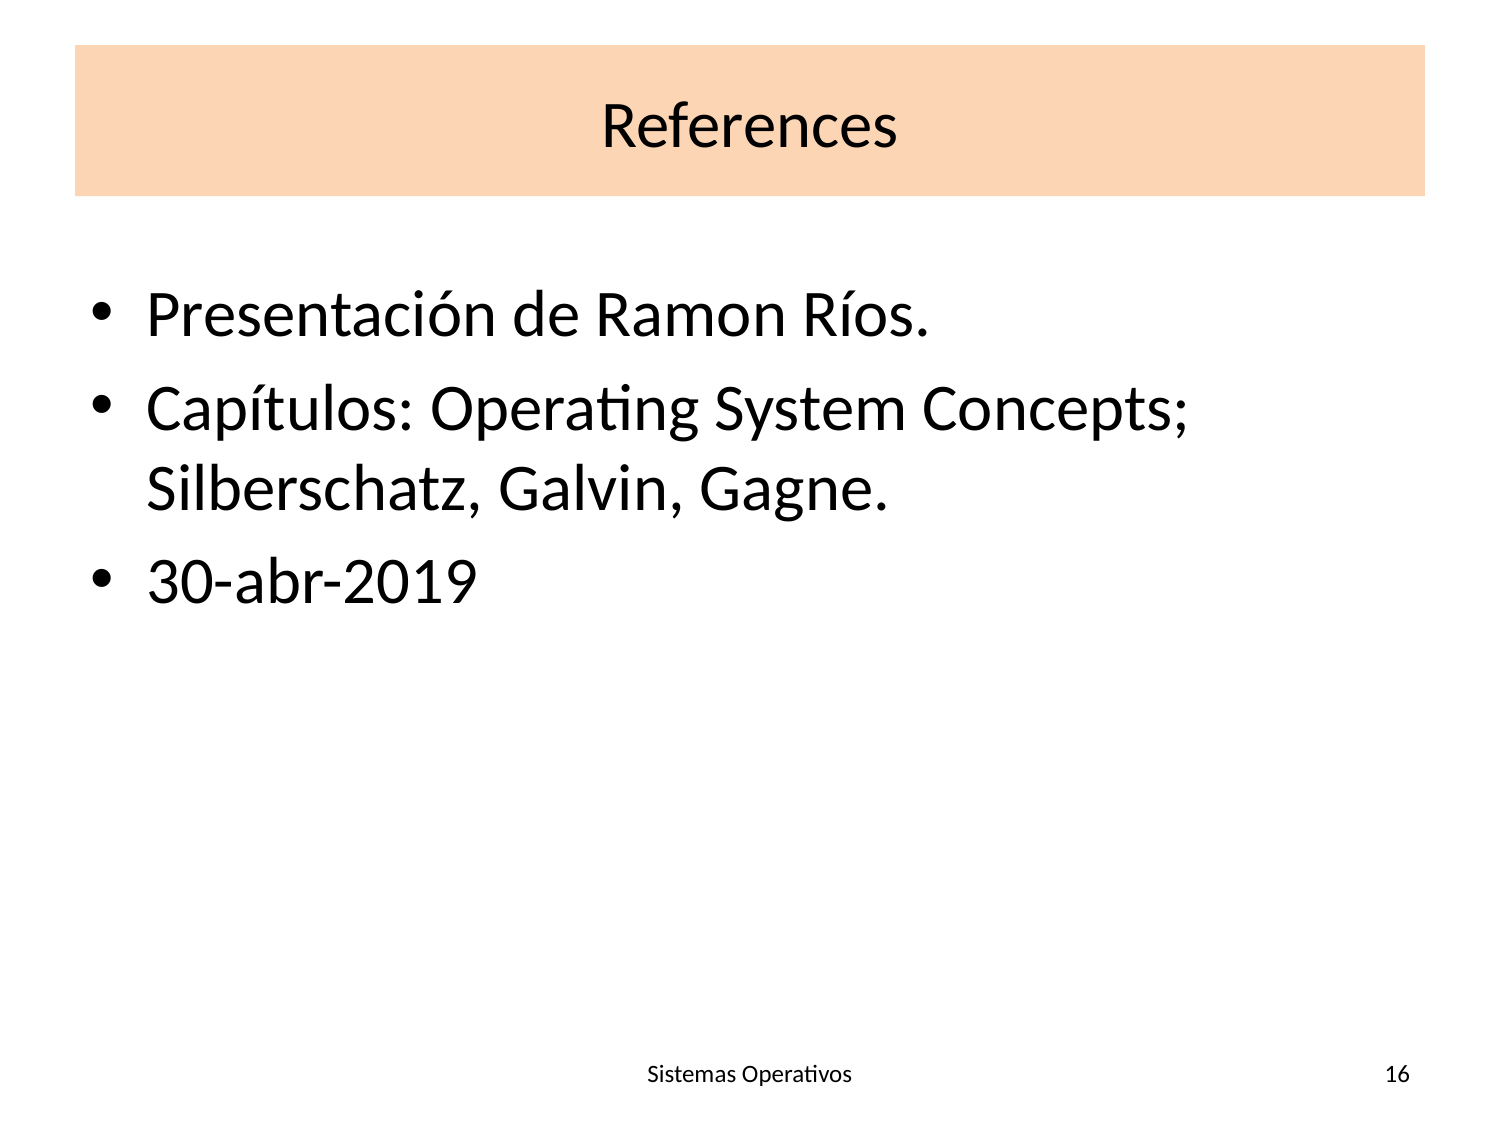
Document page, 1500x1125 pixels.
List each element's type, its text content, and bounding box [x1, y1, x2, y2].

list Presentación de Ramon Ríos. Capítulos: Operating System Concepts; Silberschatz, Galvin, Gagne. 30-abr-2019 [75, 262, 1425, 1005]
title References [75, 45, 1425, 197]
footer Sistemas Operativos [512, 1042, 988, 1103]
slide_number 16 [1074, 1042, 1425, 1103]
